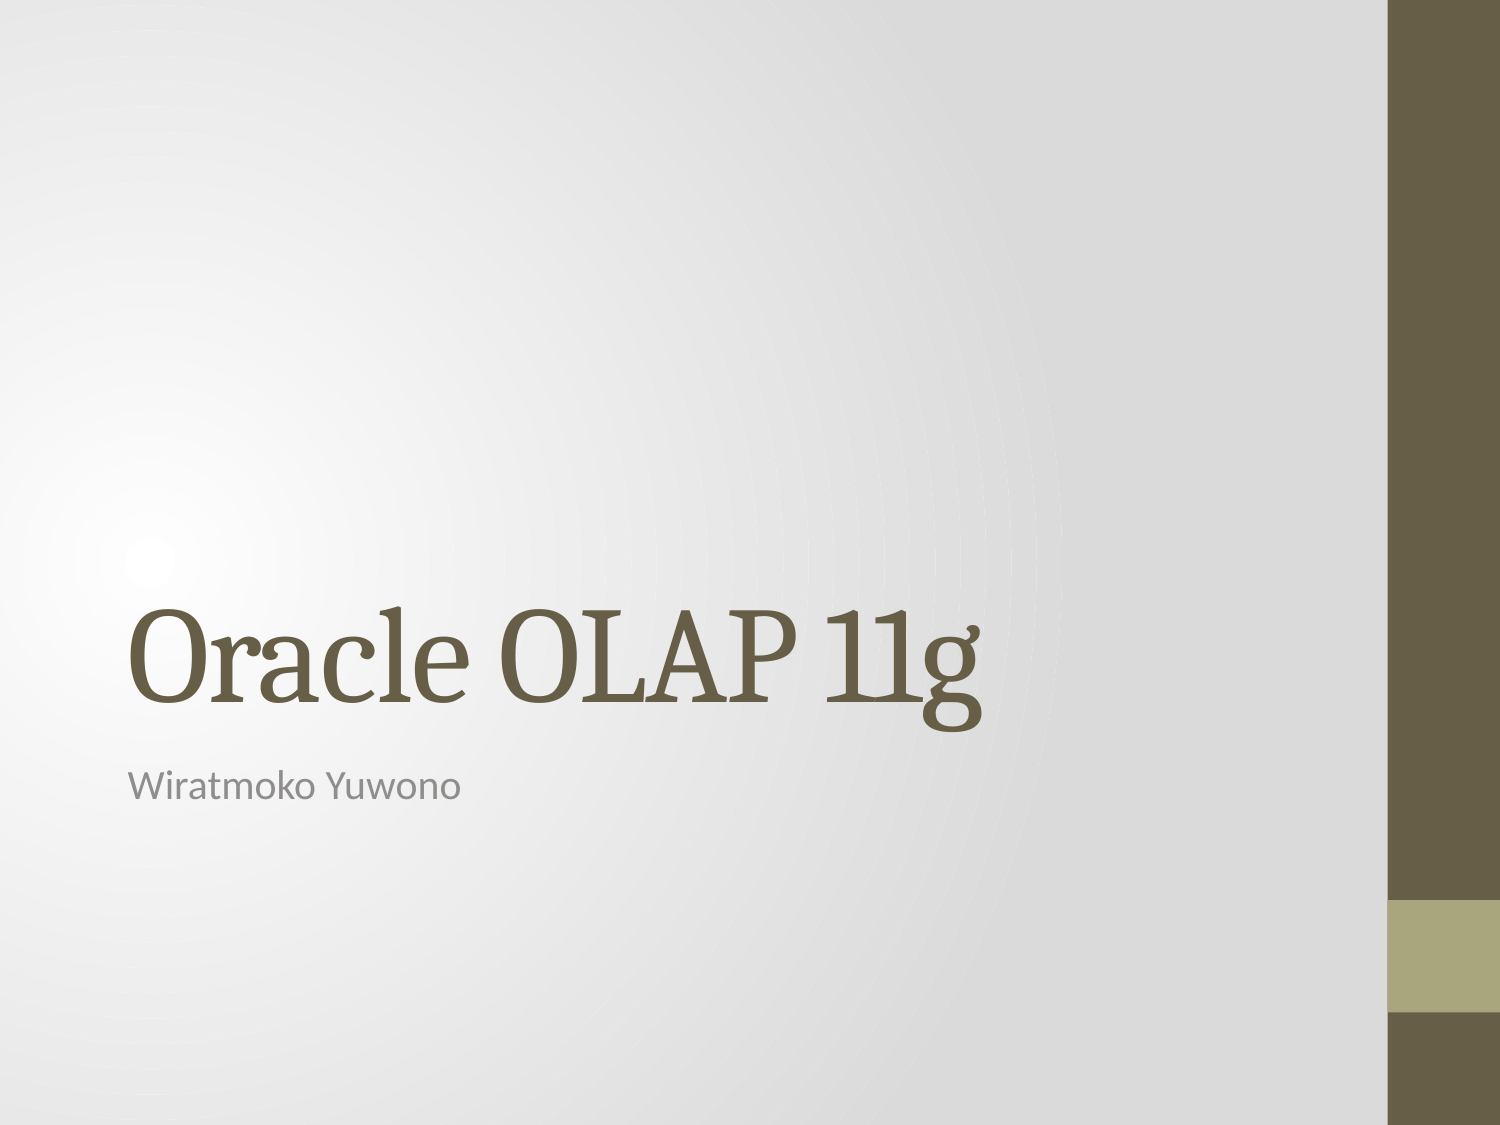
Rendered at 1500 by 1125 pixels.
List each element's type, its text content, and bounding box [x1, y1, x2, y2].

subtitle Wiratmoko Yuwono [112, 750, 1173, 925]
title Oracle OLAP 11g [112, 312, 1350, 738]
